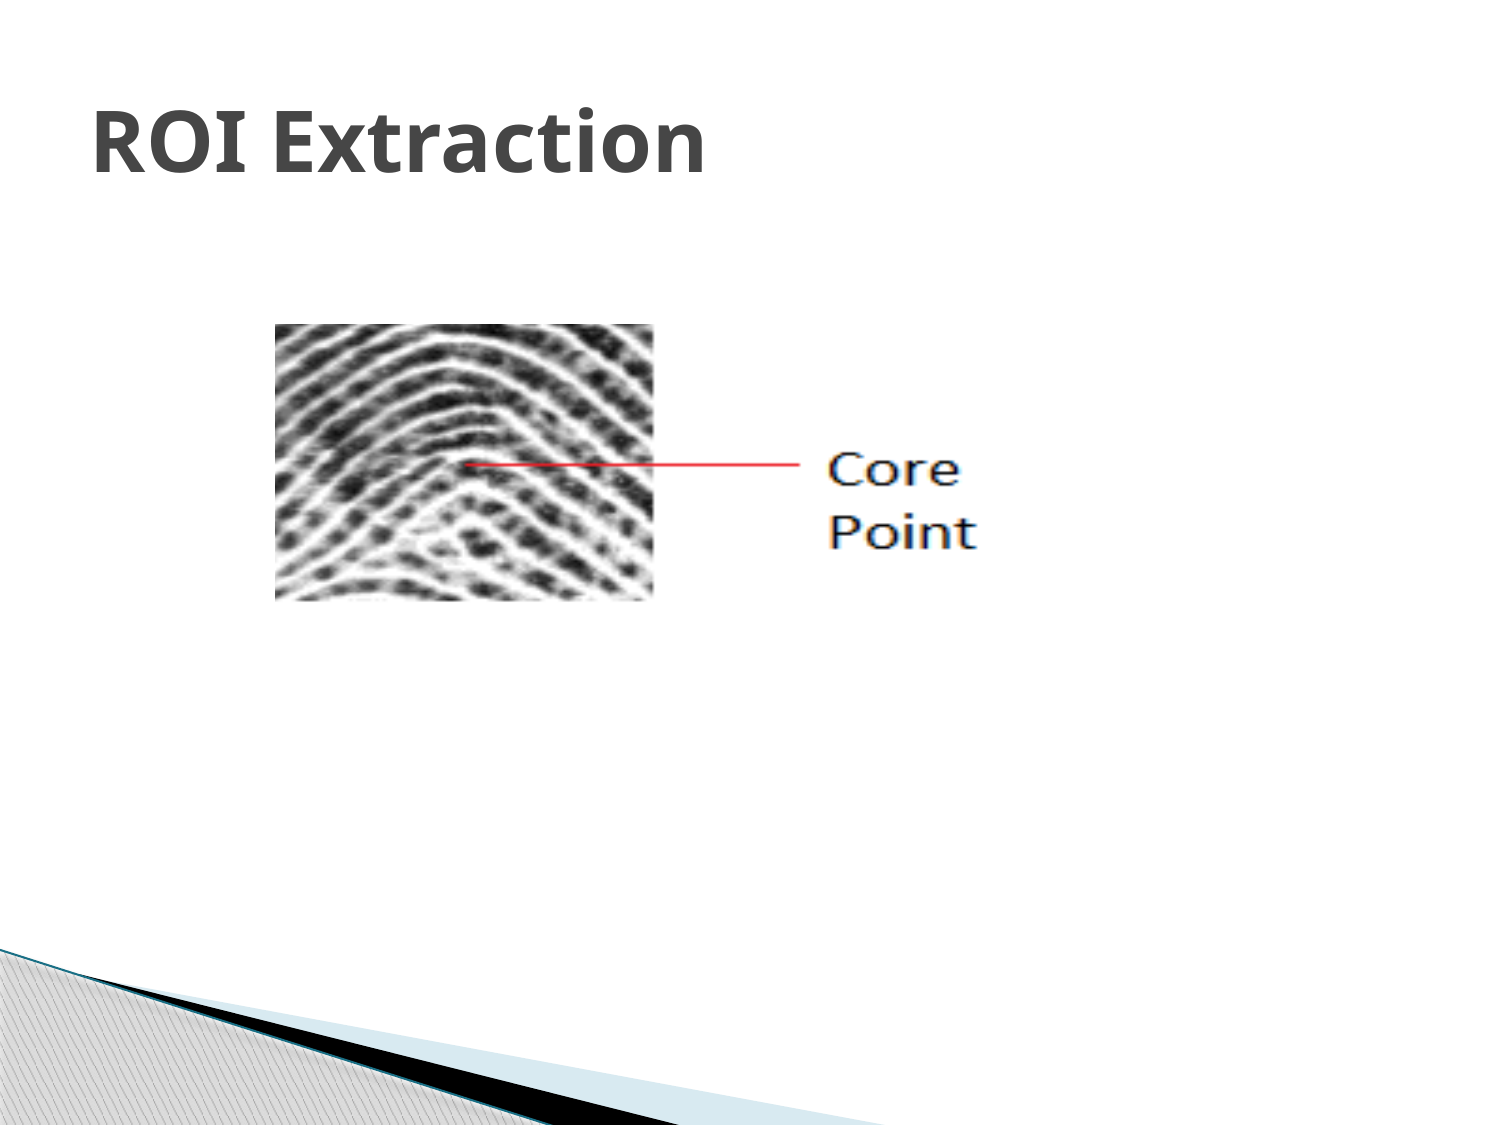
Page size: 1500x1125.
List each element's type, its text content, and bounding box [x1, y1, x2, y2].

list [274, 324, 1113, 826]
title ROI Extraction [75, 45, 1425, 233]
